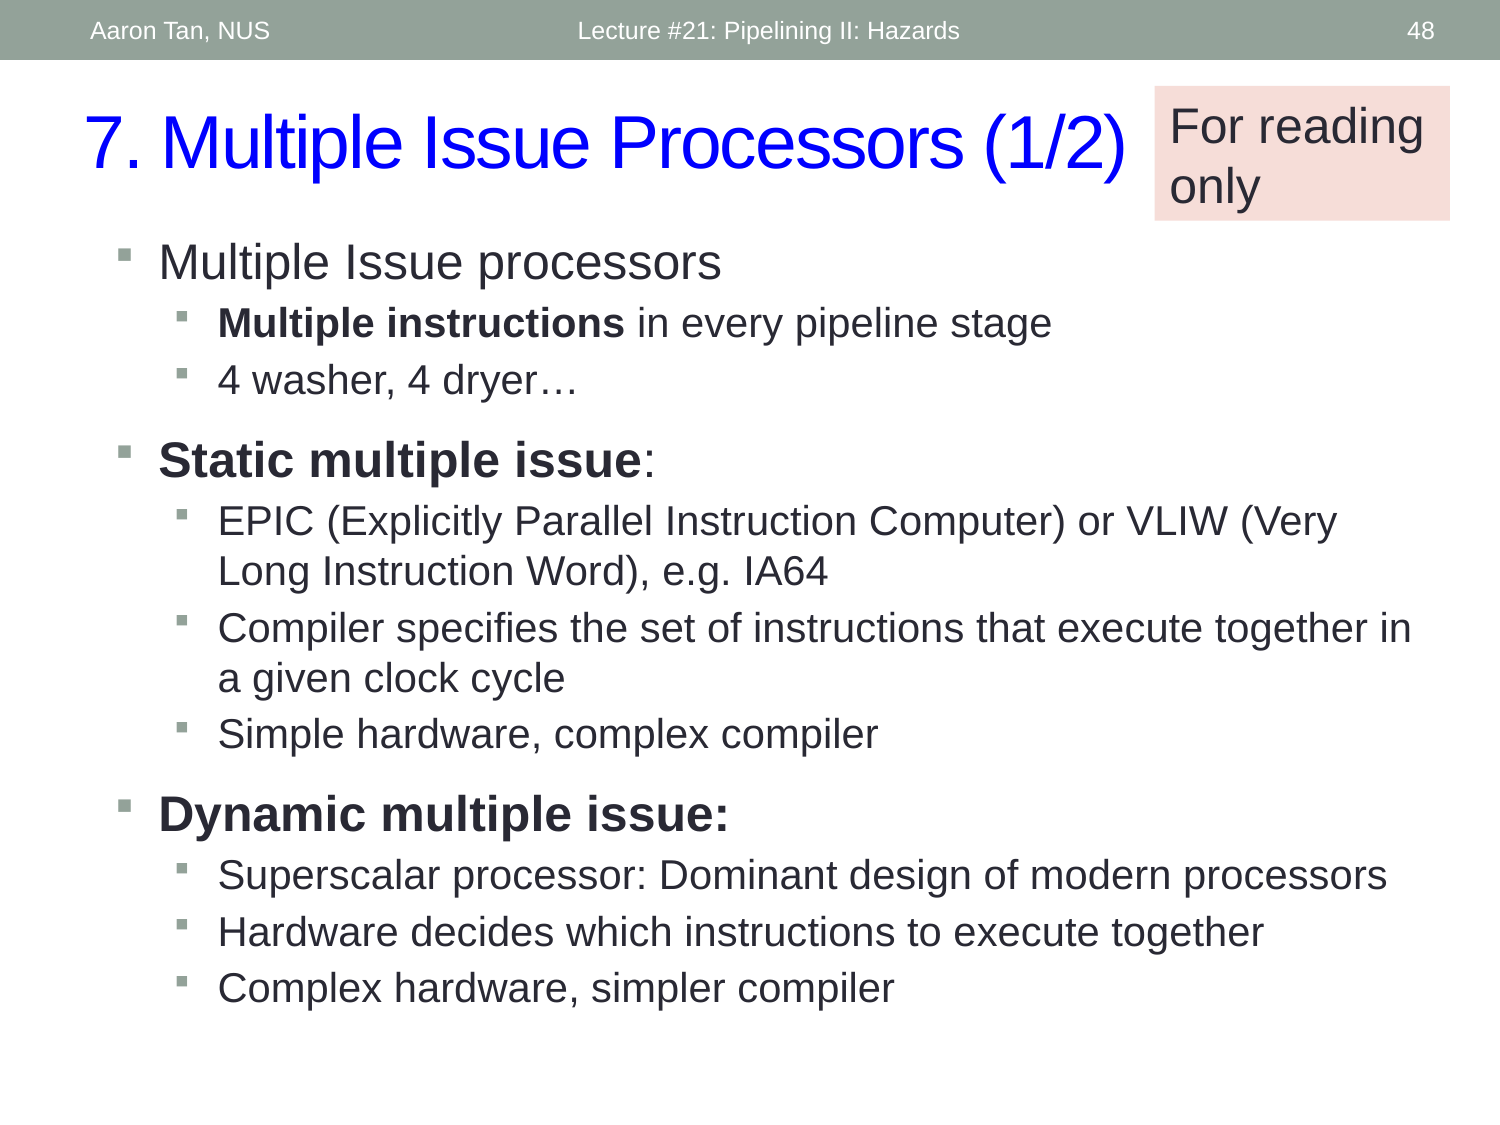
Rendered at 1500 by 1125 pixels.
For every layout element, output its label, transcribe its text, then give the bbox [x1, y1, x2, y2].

footer Lecture #21: Pipelining II: Hazards [562, 3, 1238, 57]
title 7. Multiple Issue Processors (1/2) [68, 86, 1154, 192]
slide_number 48 [1308, 3, 1450, 57]
text_box For reading only [1154, 85, 1450, 221]
slide_number Aaron Tan, NUS [75, 3, 550, 57]
text_box Multiple Issue processors Multiple instructions in every pipeline stage 4 washer, 4 dryer… Static multiple issue: EPIC (Explicitly Parallel Instruction Computer) or VLIW (Very Long Instruction Word), e.g. IA64 Compiler specifies the set of instructions that execute together in a given clock cycle Simple hardware, complex compiler Dynamic multiple issue: Superscalar processor: Dominant design of modern processors Hardware decides which instructions to execute together Complex hardware, simpler compiler [99, 222, 1450, 1039]
